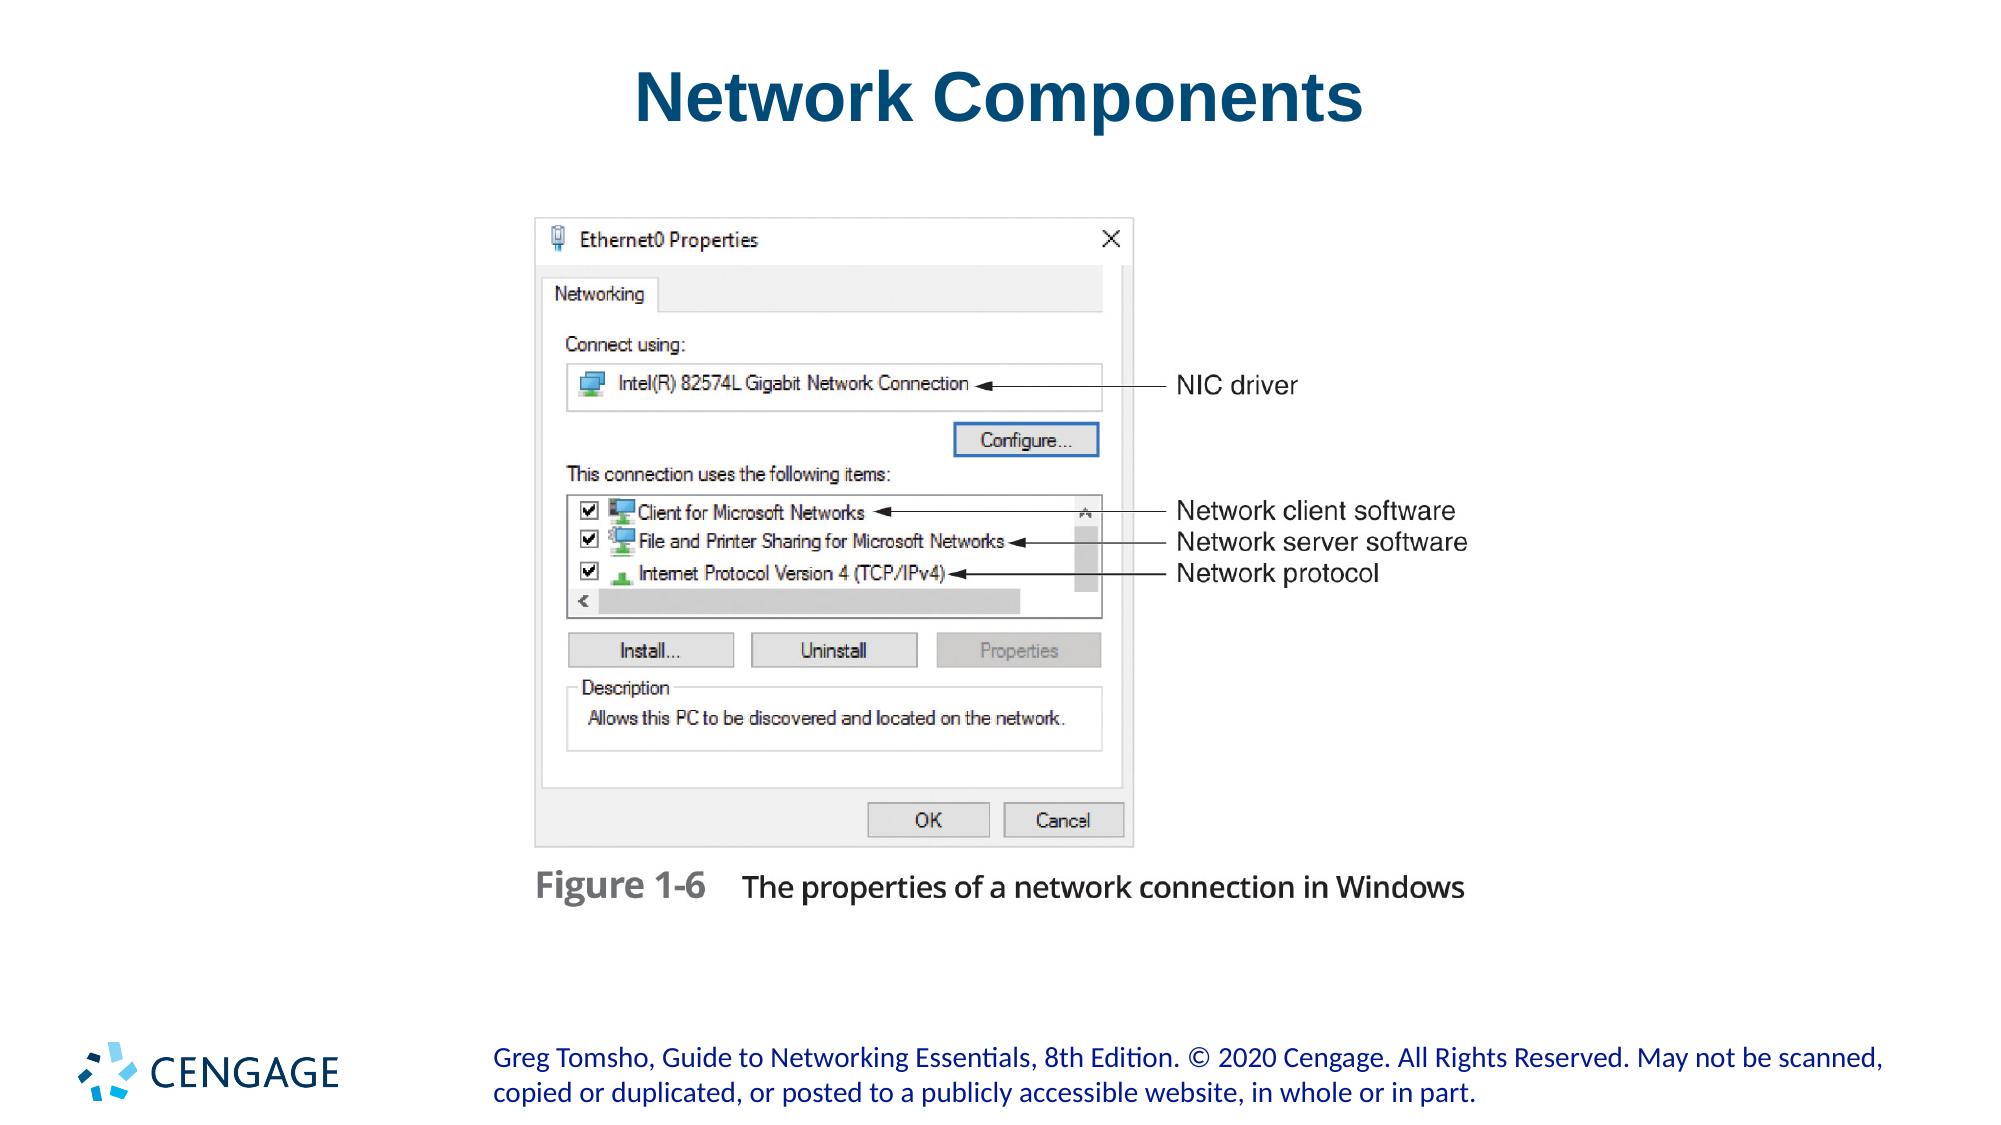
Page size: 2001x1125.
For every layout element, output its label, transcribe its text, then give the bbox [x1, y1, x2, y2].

title Network Components [137, 59, 1863, 171]
picture [78, 1042, 338, 1101]
picture [530, 213, 1470, 910]
